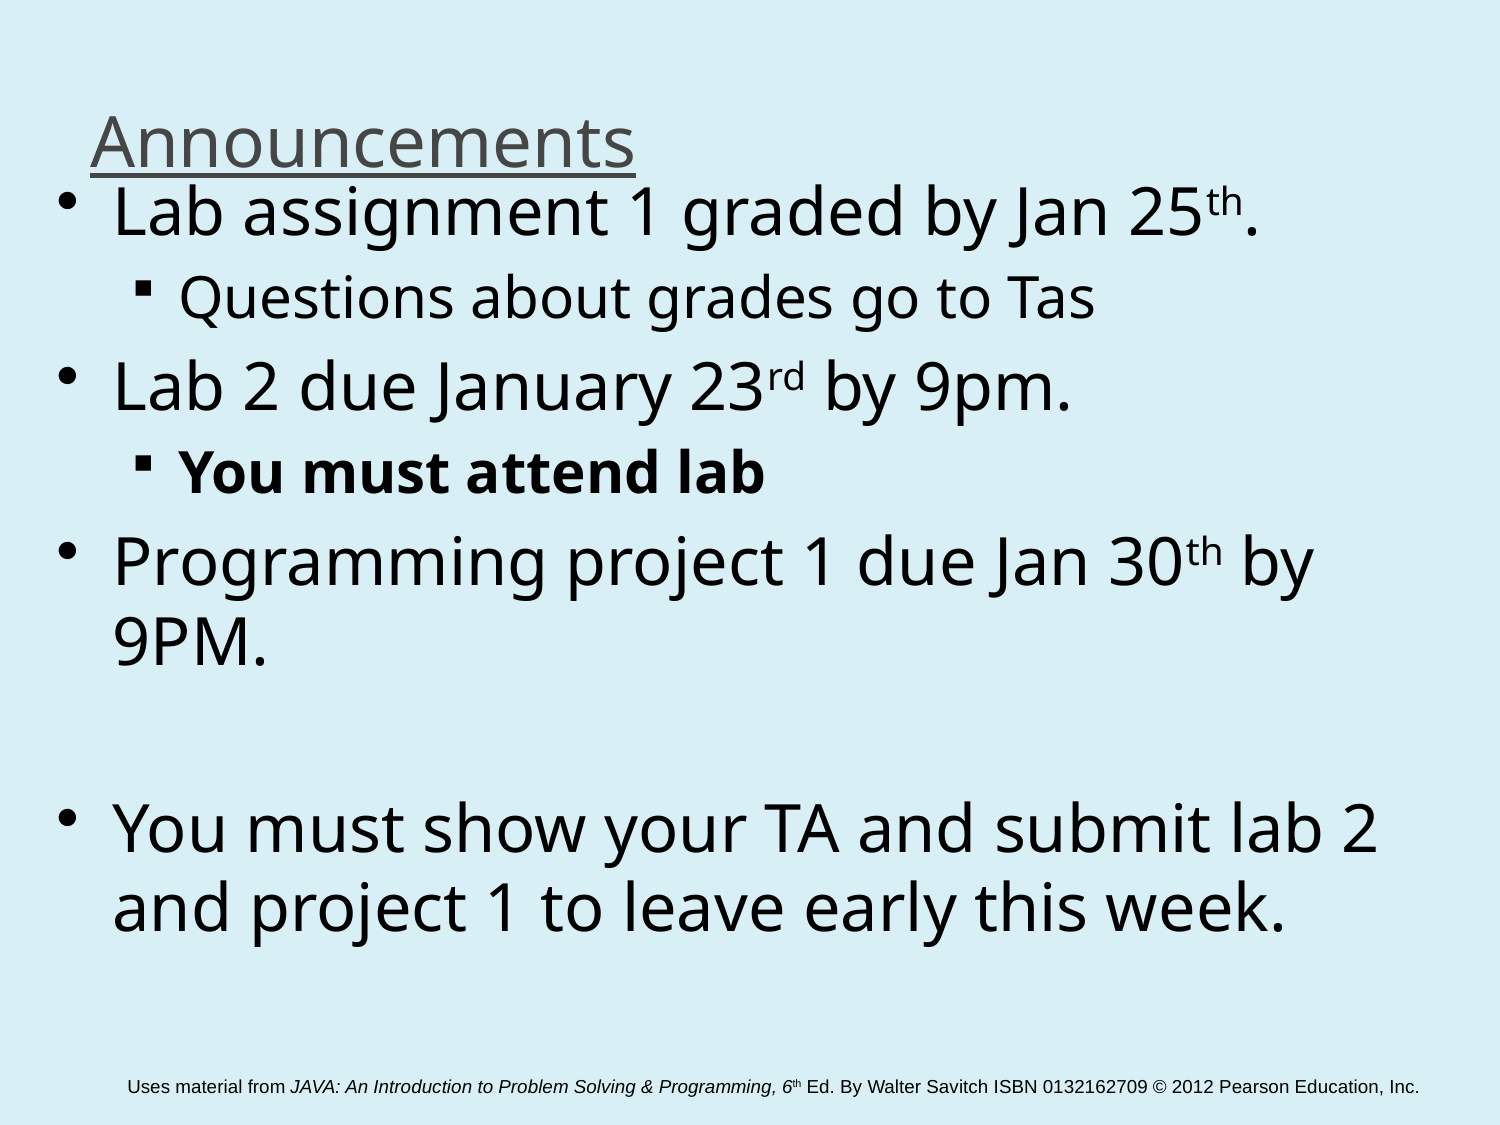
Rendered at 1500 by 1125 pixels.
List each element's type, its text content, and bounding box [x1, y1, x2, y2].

title Announcements [75, 45, 1425, 161]
list Lab assignment 1 graded by Jan 25th. Questions about grades go to Tas Lab 2 due January 23rd by 9pm. You must attend lab Programming project 1 due Jan 30th by 9PM. You must show your TA and submit lab 2 and project 1 to leave early this week. [41, 161, 1448, 904]
